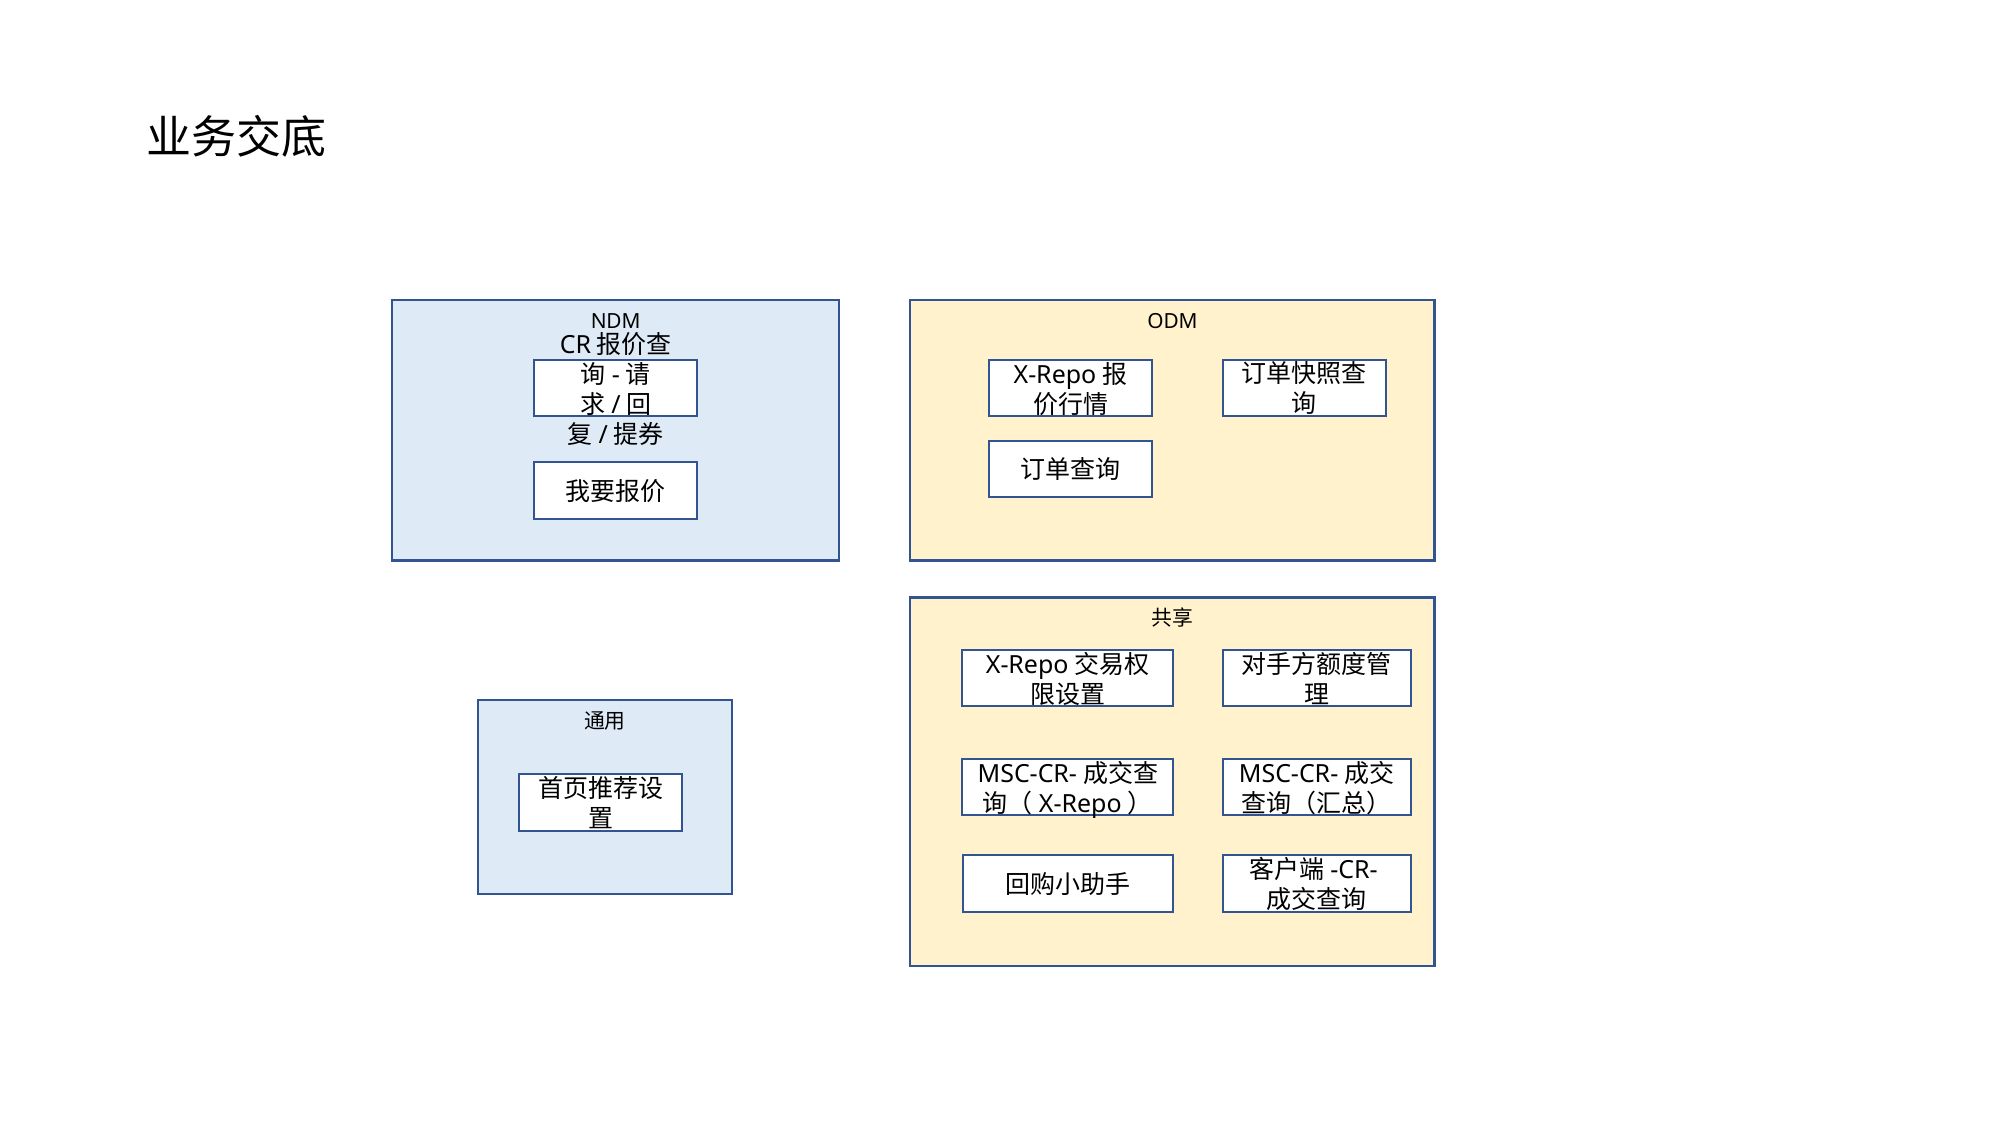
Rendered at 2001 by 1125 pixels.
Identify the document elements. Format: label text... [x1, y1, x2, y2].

text_box 我要报价 [533, 461, 698, 520]
text_box 业务交底 [131, 106, 576, 171]
text_box 对手方额度管理 [1222, 649, 1412, 707]
text_box 回购小助手 [962, 854, 1174, 913]
text_box 首页推荐设置 [518, 773, 683, 832]
text_box 客户端-CR-成交查询 [1222, 854, 1412, 913]
text_box X-Repo报价行情 [988, 359, 1153, 417]
text_box 共享 [909, 596, 1436, 967]
text_box 通用 [477, 699, 733, 895]
text_box 订单快照查询 [1222, 359, 1387, 417]
text_box MSC-CR-成交查询（X-Repo） [961, 758, 1174, 816]
text_box 订单查询 [988, 440, 1153, 498]
text_box CR报价查询-请求/回复/提券 [533, 359, 698, 417]
text_box MSC-CR-成交查询（汇总） [1222, 758, 1412, 816]
text_box NDM [391, 299, 840, 562]
text_box X-Repo交易权限设置 [961, 649, 1174, 707]
text_box ODM [909, 299, 1436, 562]
